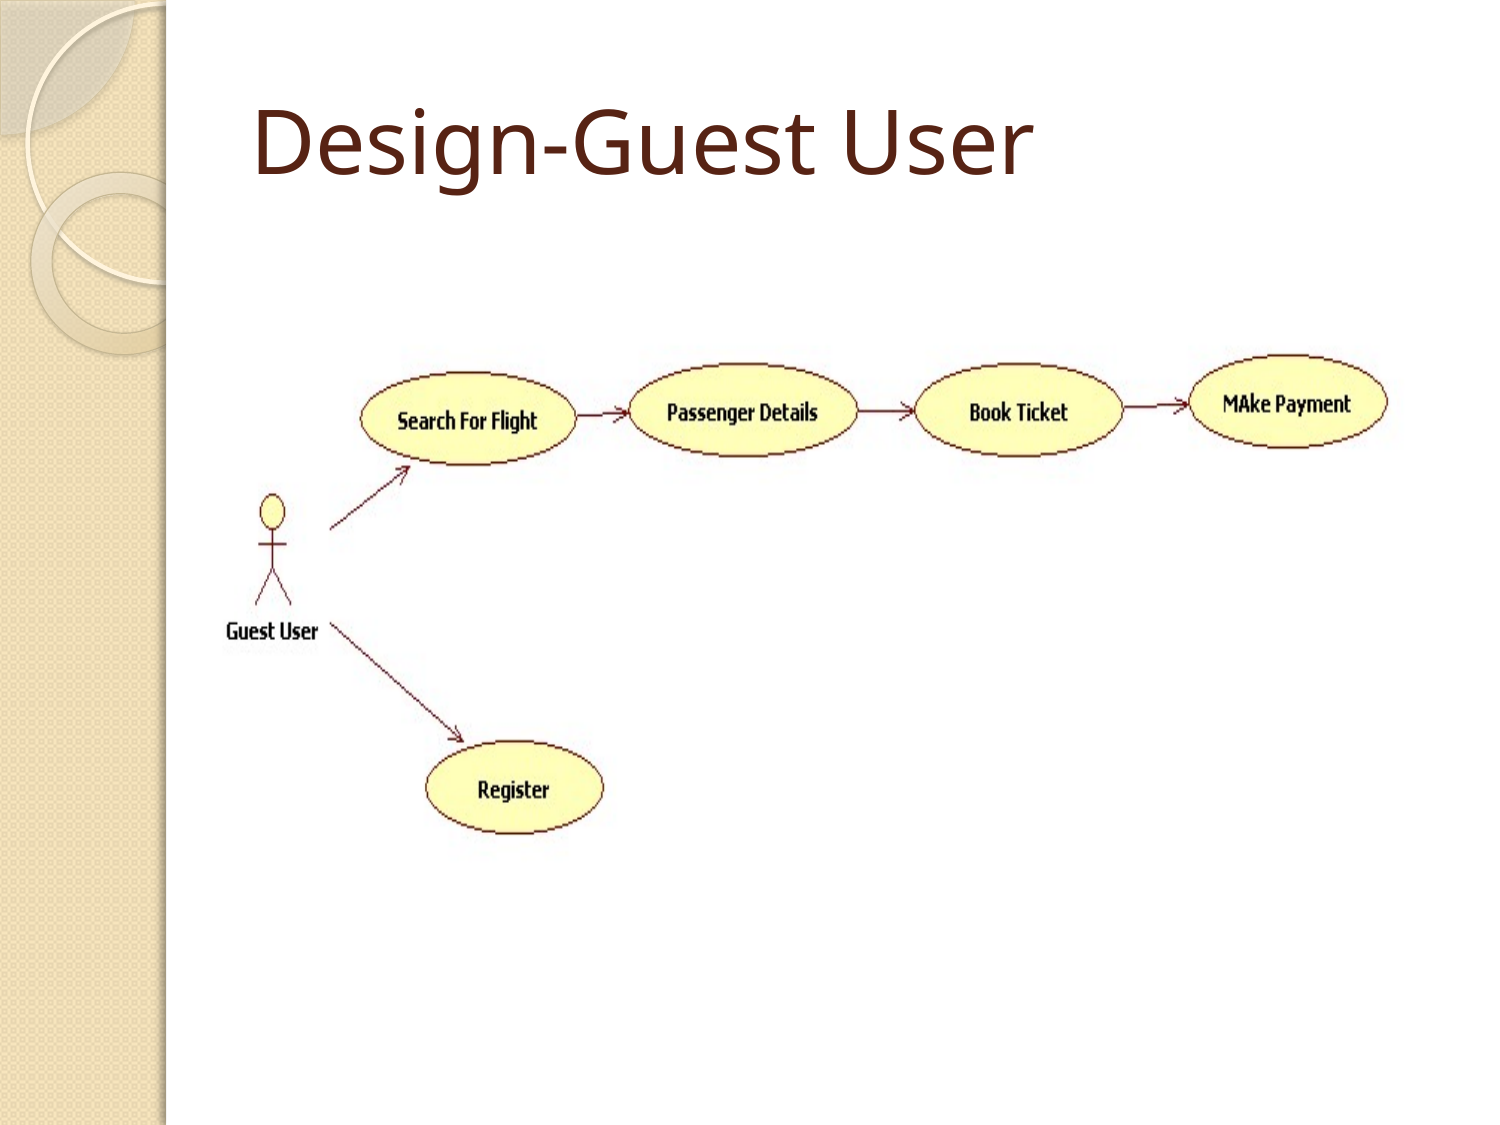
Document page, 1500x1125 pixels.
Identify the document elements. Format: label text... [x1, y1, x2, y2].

title Design-Guest User [235, 45, 1466, 233]
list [187, 312, 1418, 879]
